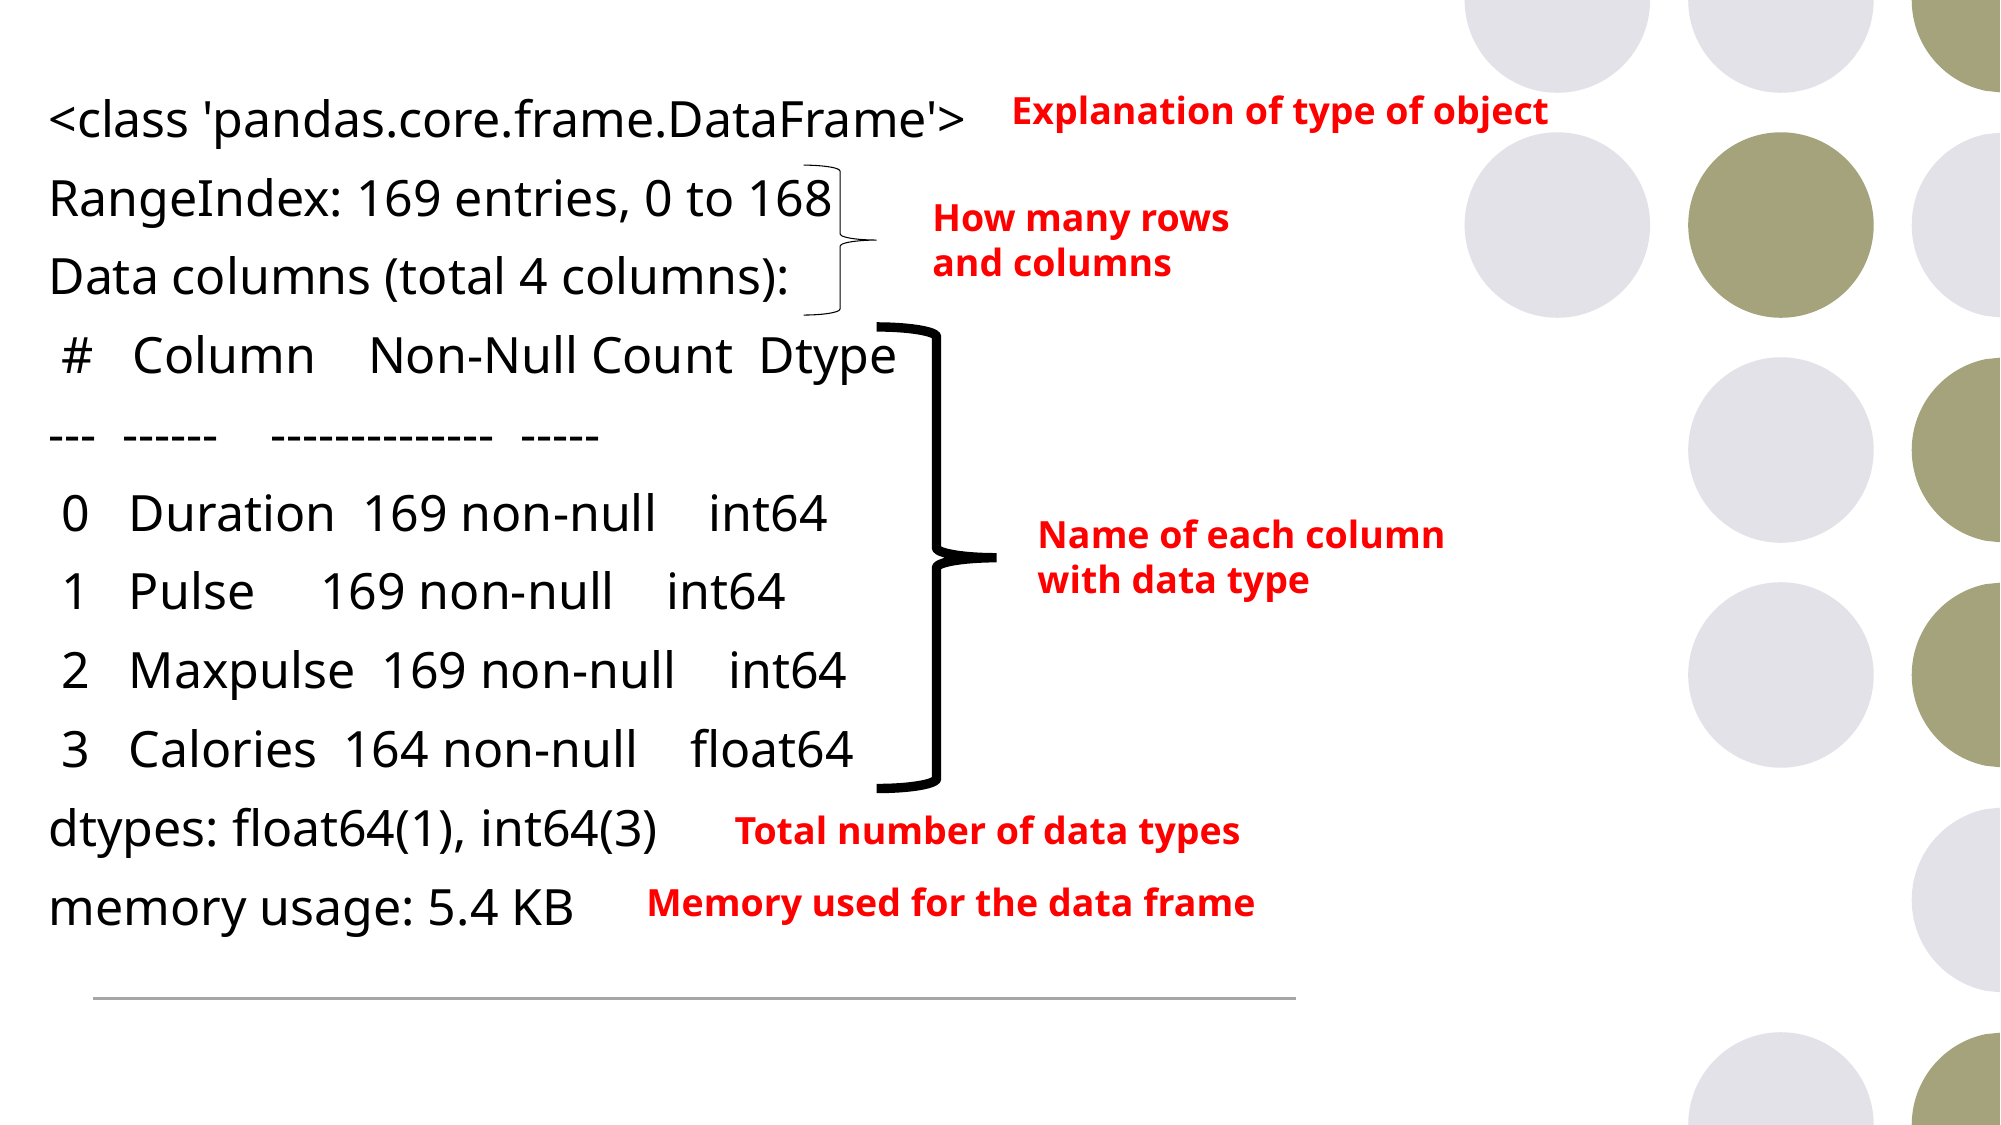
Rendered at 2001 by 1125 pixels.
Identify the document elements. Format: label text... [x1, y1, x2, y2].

text_box How many rows and columns [917, 187, 1281, 292]
text_box Explanation of type of object [996, 79, 1565, 140]
list <class 'pandas.core.frame.DataFrame'> RangeIndex: 169 entries, 0 to 168 Data columns (total 4 columns): # Column Non-Null Count Dtype --- ------ -------------- ----- 0 Duration 169 non-null int64 1 Pulse 169 non-null int64 2 Maxpulse 169 non-null int64 3 Calories 164 non-null float64 dtypes: float64(1), int64(3) memory usage: 5.4 KB [33, 79, 1031, 1005]
text_box Memory used for the data frame [631, 871, 1272, 932]
text_box Name of each column with data type [1022, 504, 1481, 609]
text_box Total number of data types [719, 799, 1256, 859]
text_box [803, 164, 877, 316]
text_box [876, 326, 997, 790]
